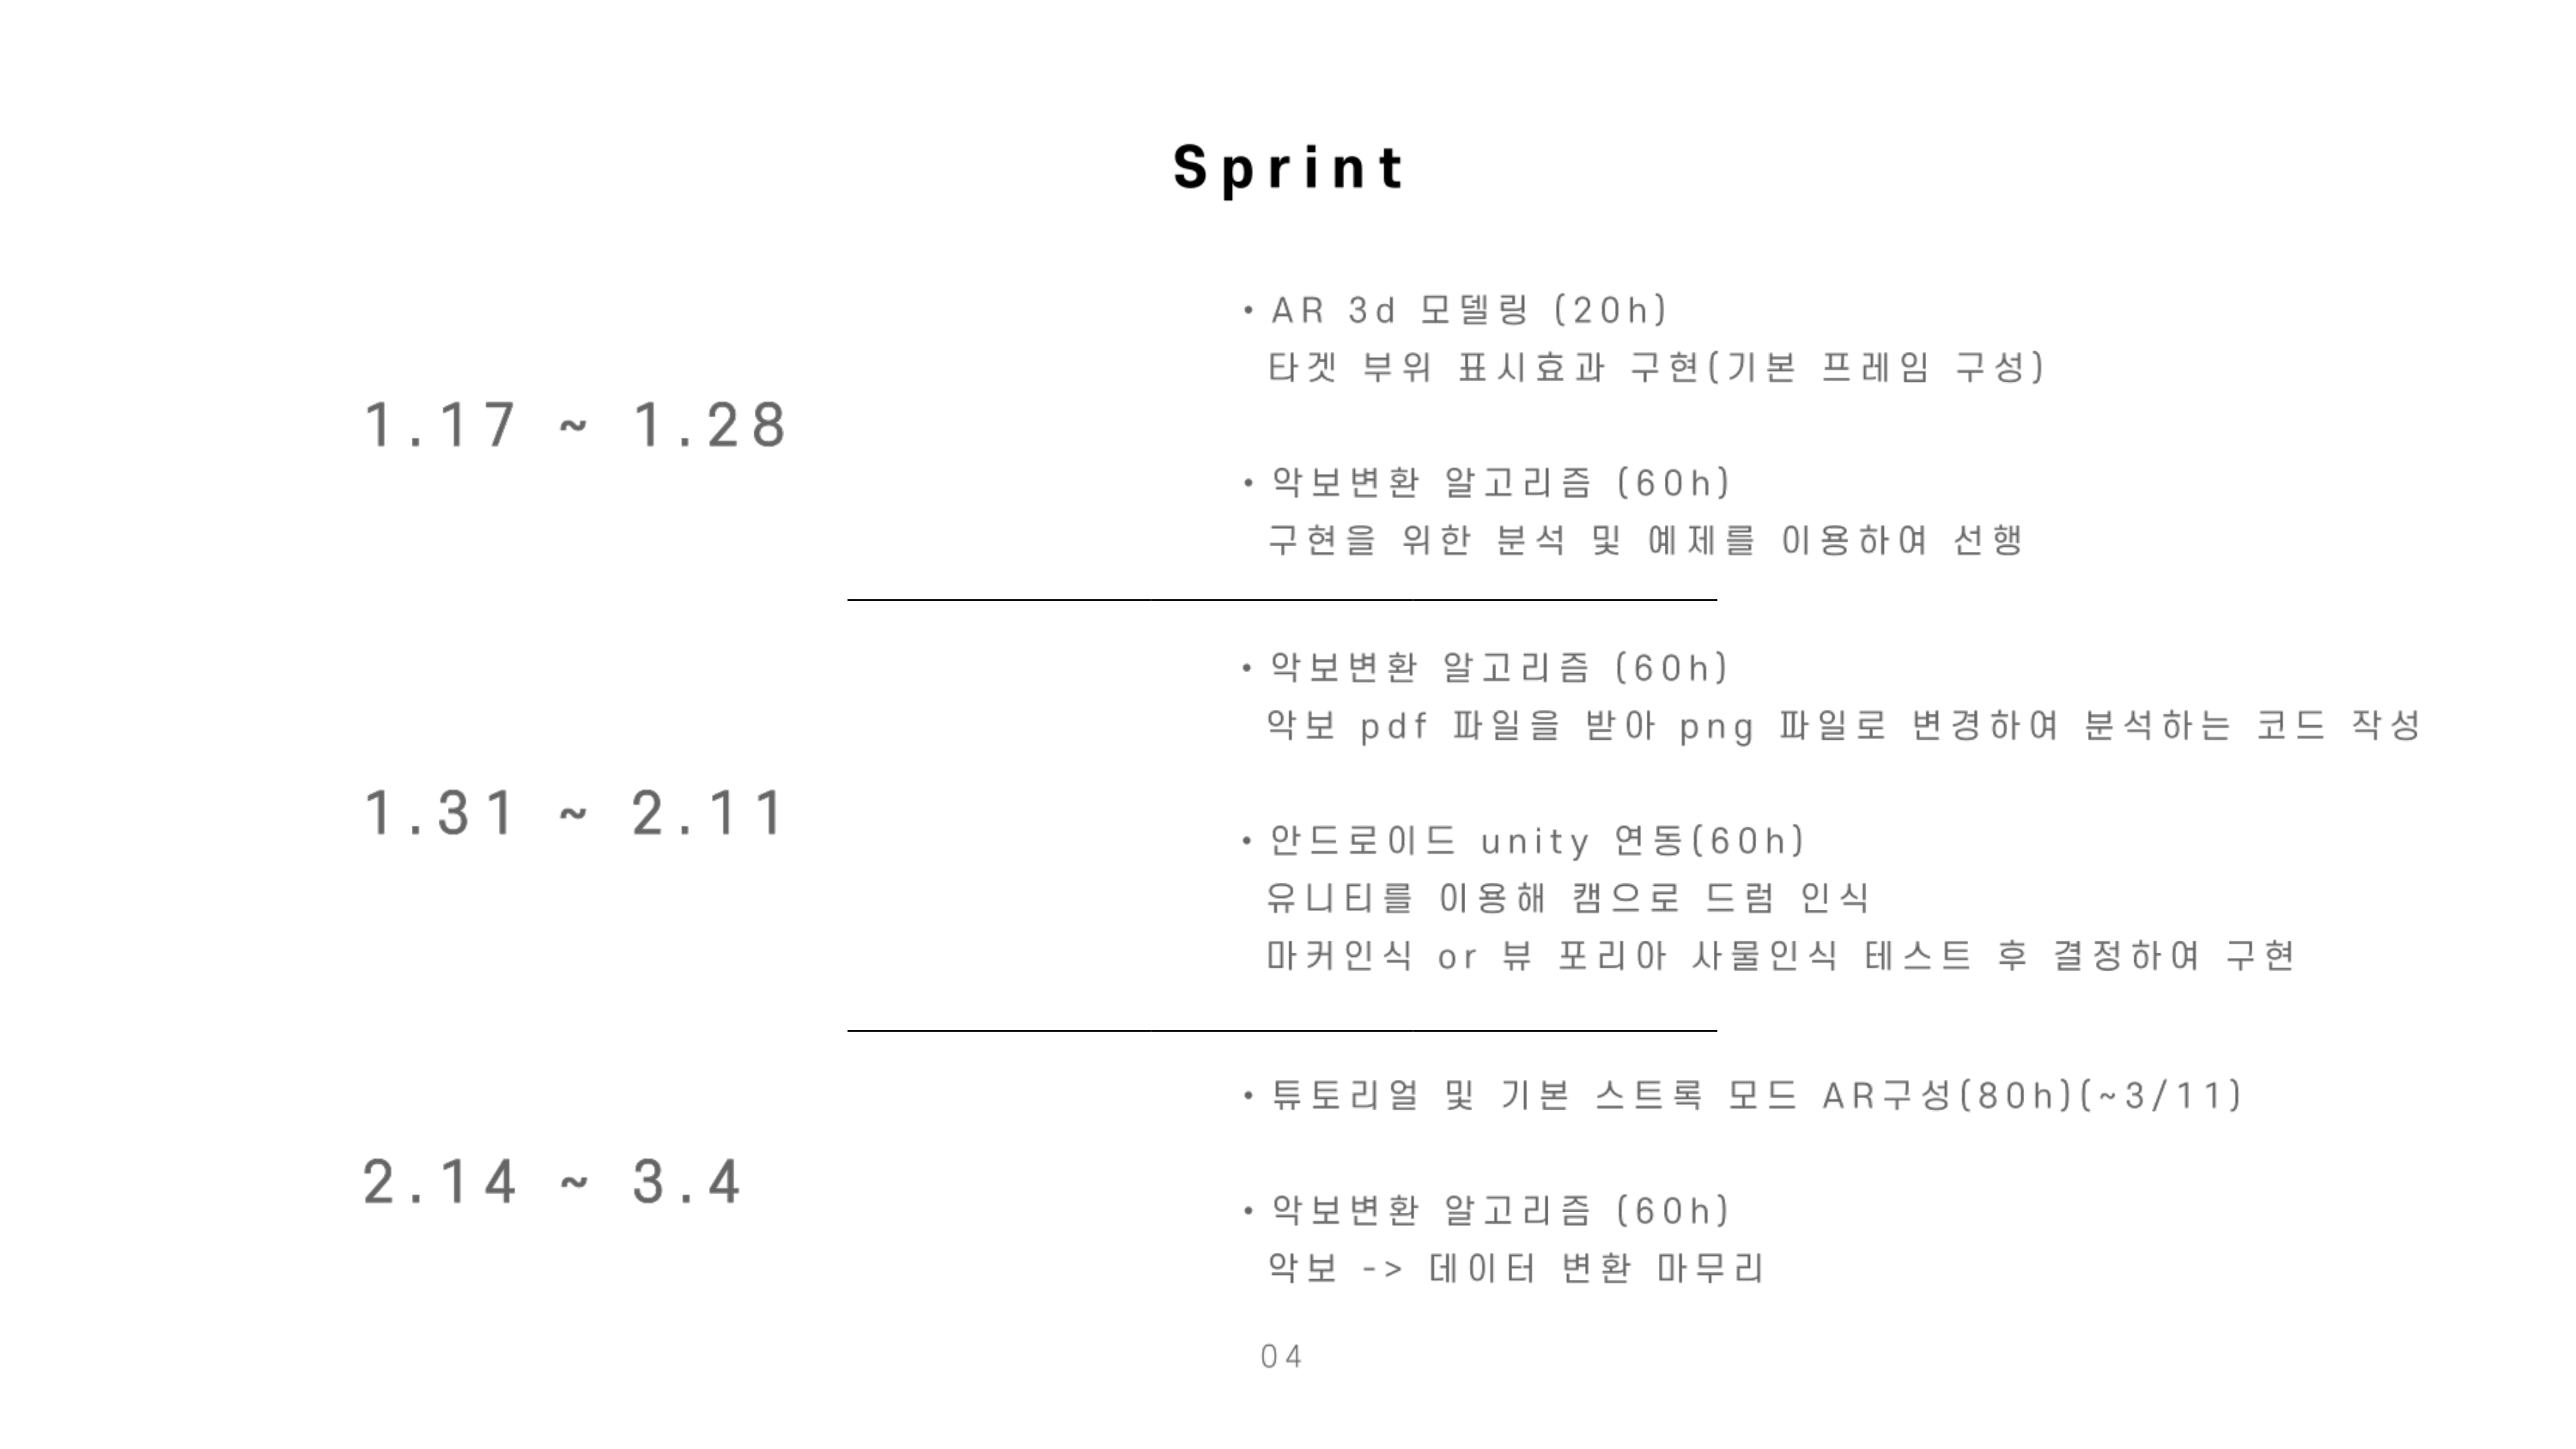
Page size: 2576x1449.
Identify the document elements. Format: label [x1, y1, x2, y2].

picture [1226, 640, 2436, 993]
picture [1227, 281, 2067, 577]
picture [1227, 1067, 2266, 1305]
picture [347, 765, 811, 874]
picture [844, 119, 1427, 228]
picture [347, 1134, 765, 1243]
picture [843, 1331, 1316, 1390]
picture [347, 378, 811, 487]
